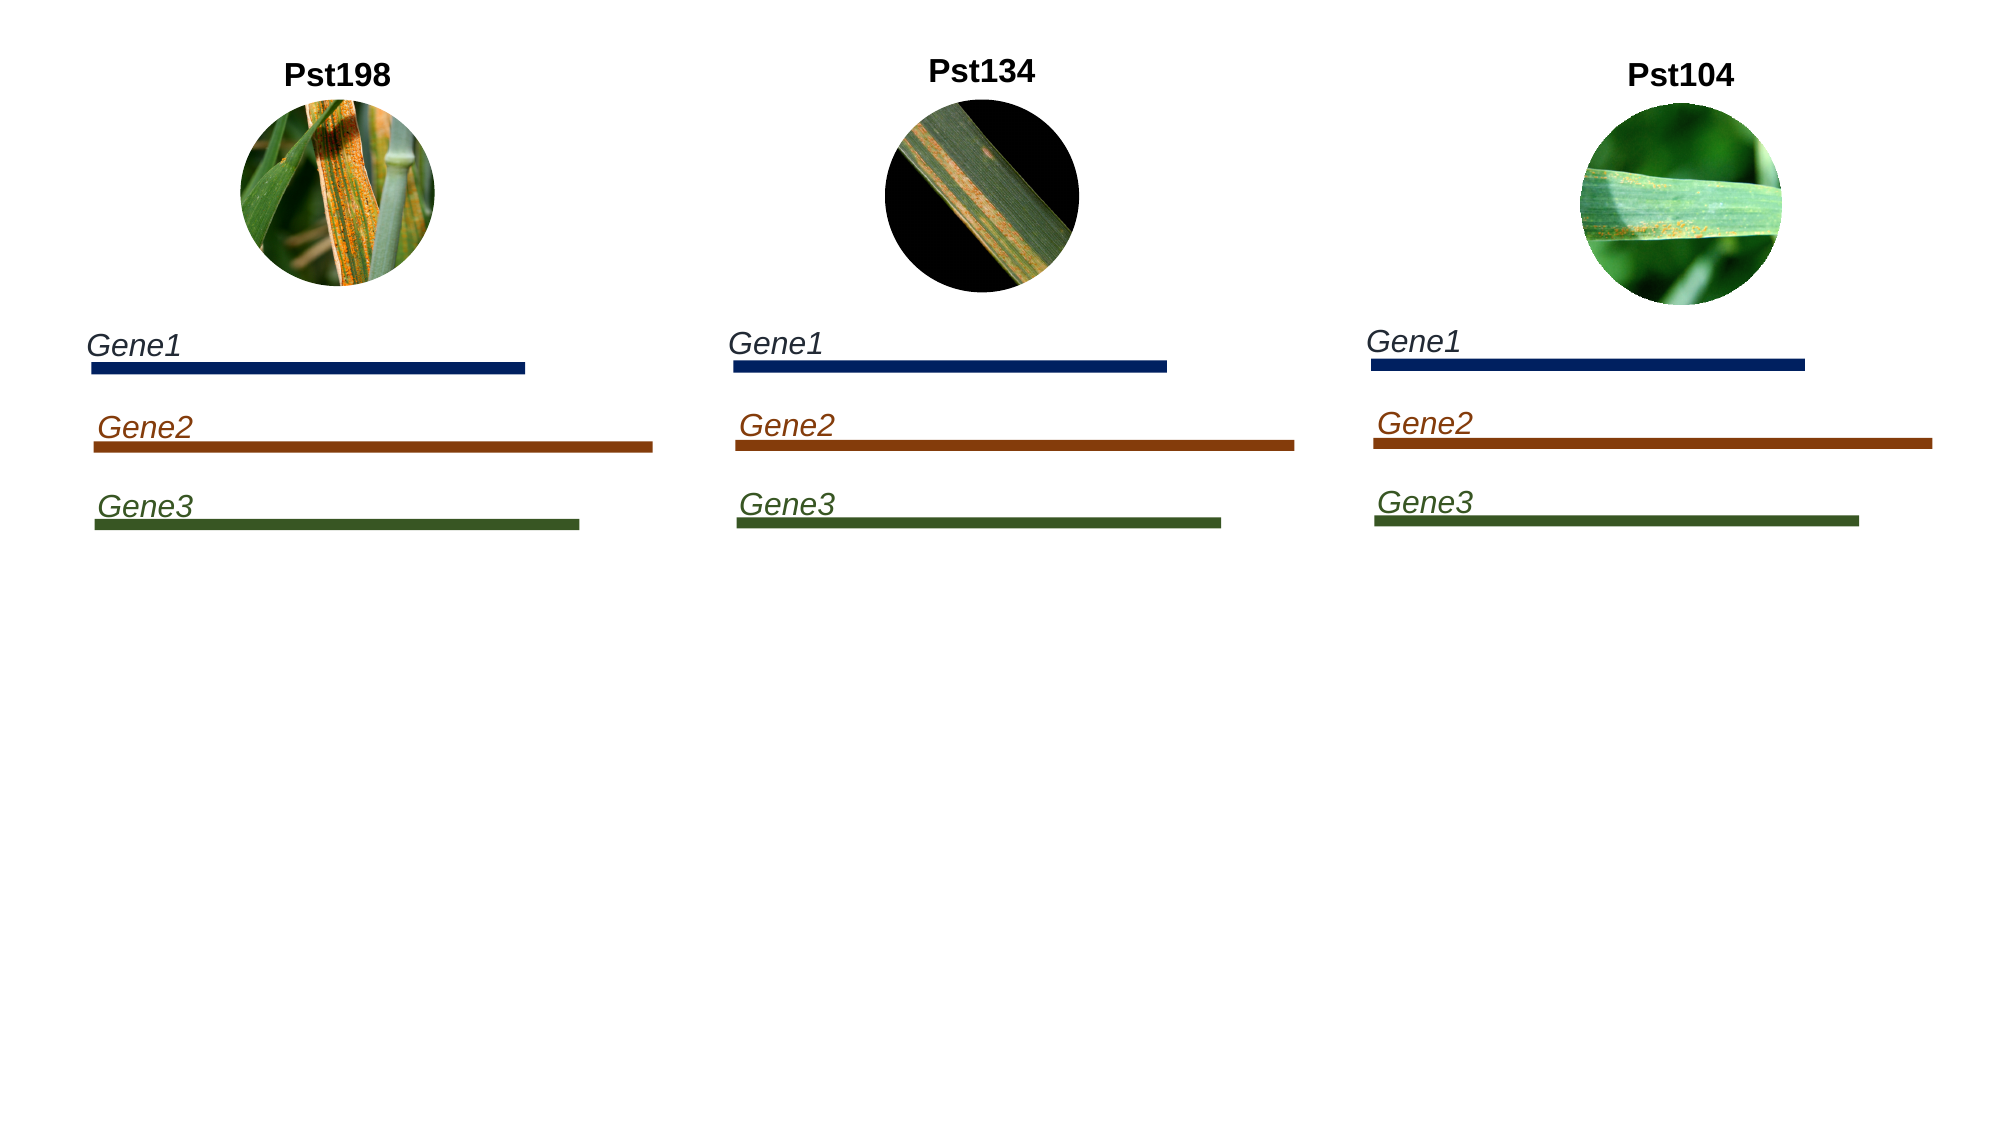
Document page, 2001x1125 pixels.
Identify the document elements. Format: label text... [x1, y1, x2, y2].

text_box Gene1 [713, 319, 928, 370]
picture [884, 99, 1080, 293]
text_box [732, 359, 1168, 374]
text_box Gene3 [1361, 478, 1577, 529]
text_box Gene1 [1351, 317, 1566, 368]
text_box Pst104 [1533, 50, 1829, 125]
text_box Gene1 [71, 321, 286, 371]
text_box [939, 516, 1222, 529]
picture [240, 99, 435, 287]
picture [1579, 103, 1782, 305]
text_box [90, 361, 526, 375]
text_box Pst134 [834, 46, 1130, 121]
text_box [1370, 358, 1806, 372]
text_box Gene2 [82, 403, 297, 453]
text_box [93, 440, 654, 454]
text_box Gene3 [82, 482, 297, 532]
text_box Gene2 [1361, 399, 1577, 449]
text_box Pst198 [189, 50, 486, 125]
text_box [734, 439, 1295, 452]
text_box Gene2 [724, 401, 939, 451]
text_box Gene3 [724, 480, 939, 531]
text_box [297, 518, 580, 531]
text_box [1372, 437, 1933, 450]
text_box [1577, 514, 1860, 527]
